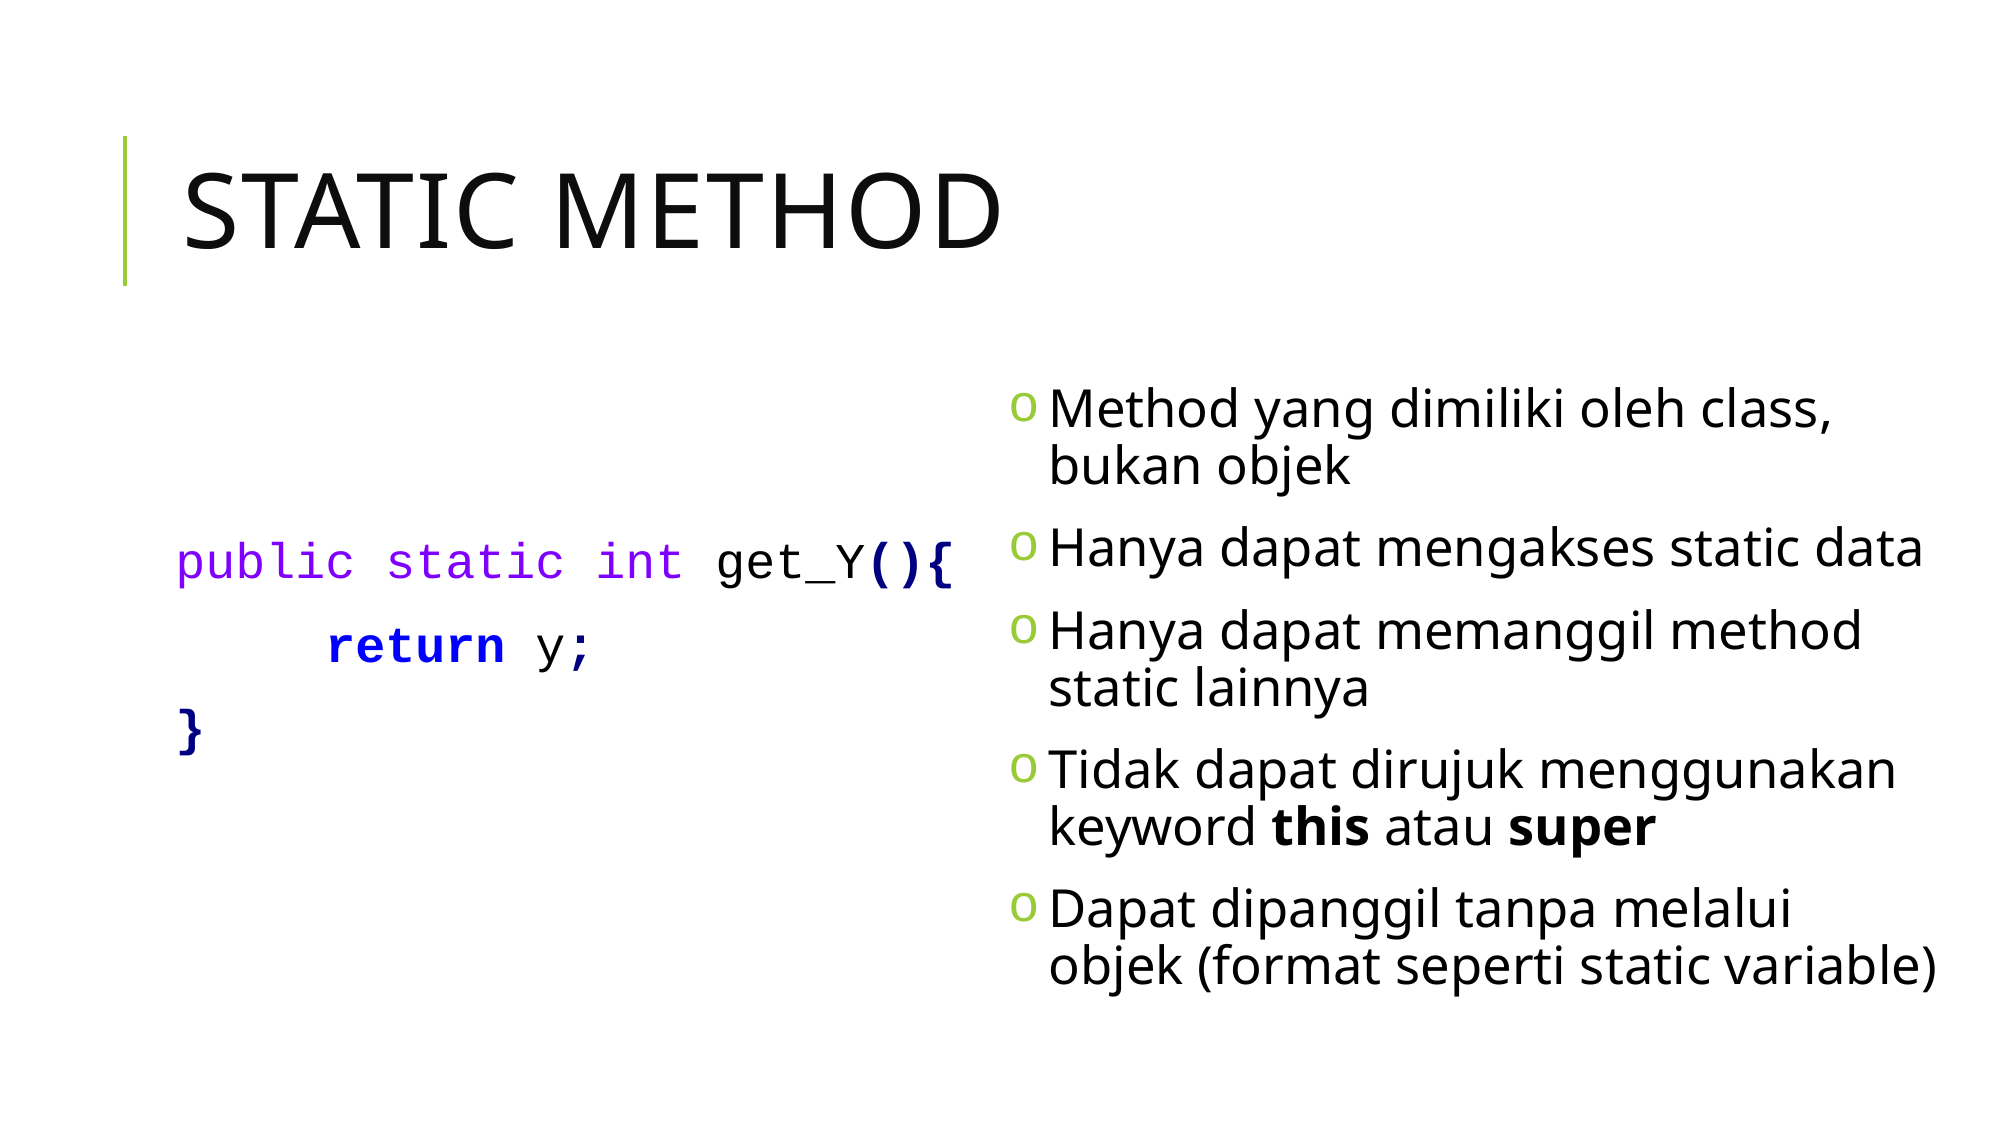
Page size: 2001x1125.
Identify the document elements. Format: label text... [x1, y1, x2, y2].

list public static int get_Y(){ return y; } [168, 528, 1000, 780]
title Static Method [168, 96, 1763, 342]
list Method yang dimiliki oleh class, bukan objek Hanya dapat mengakses static data Hanya dapat memanggil method static lainnya Tidak dapat dirujuk menggunakan keyword this atau super Dapat dipanggil tanpa melalui objek (format seperti static variable) [1000, 375, 1946, 1104]
